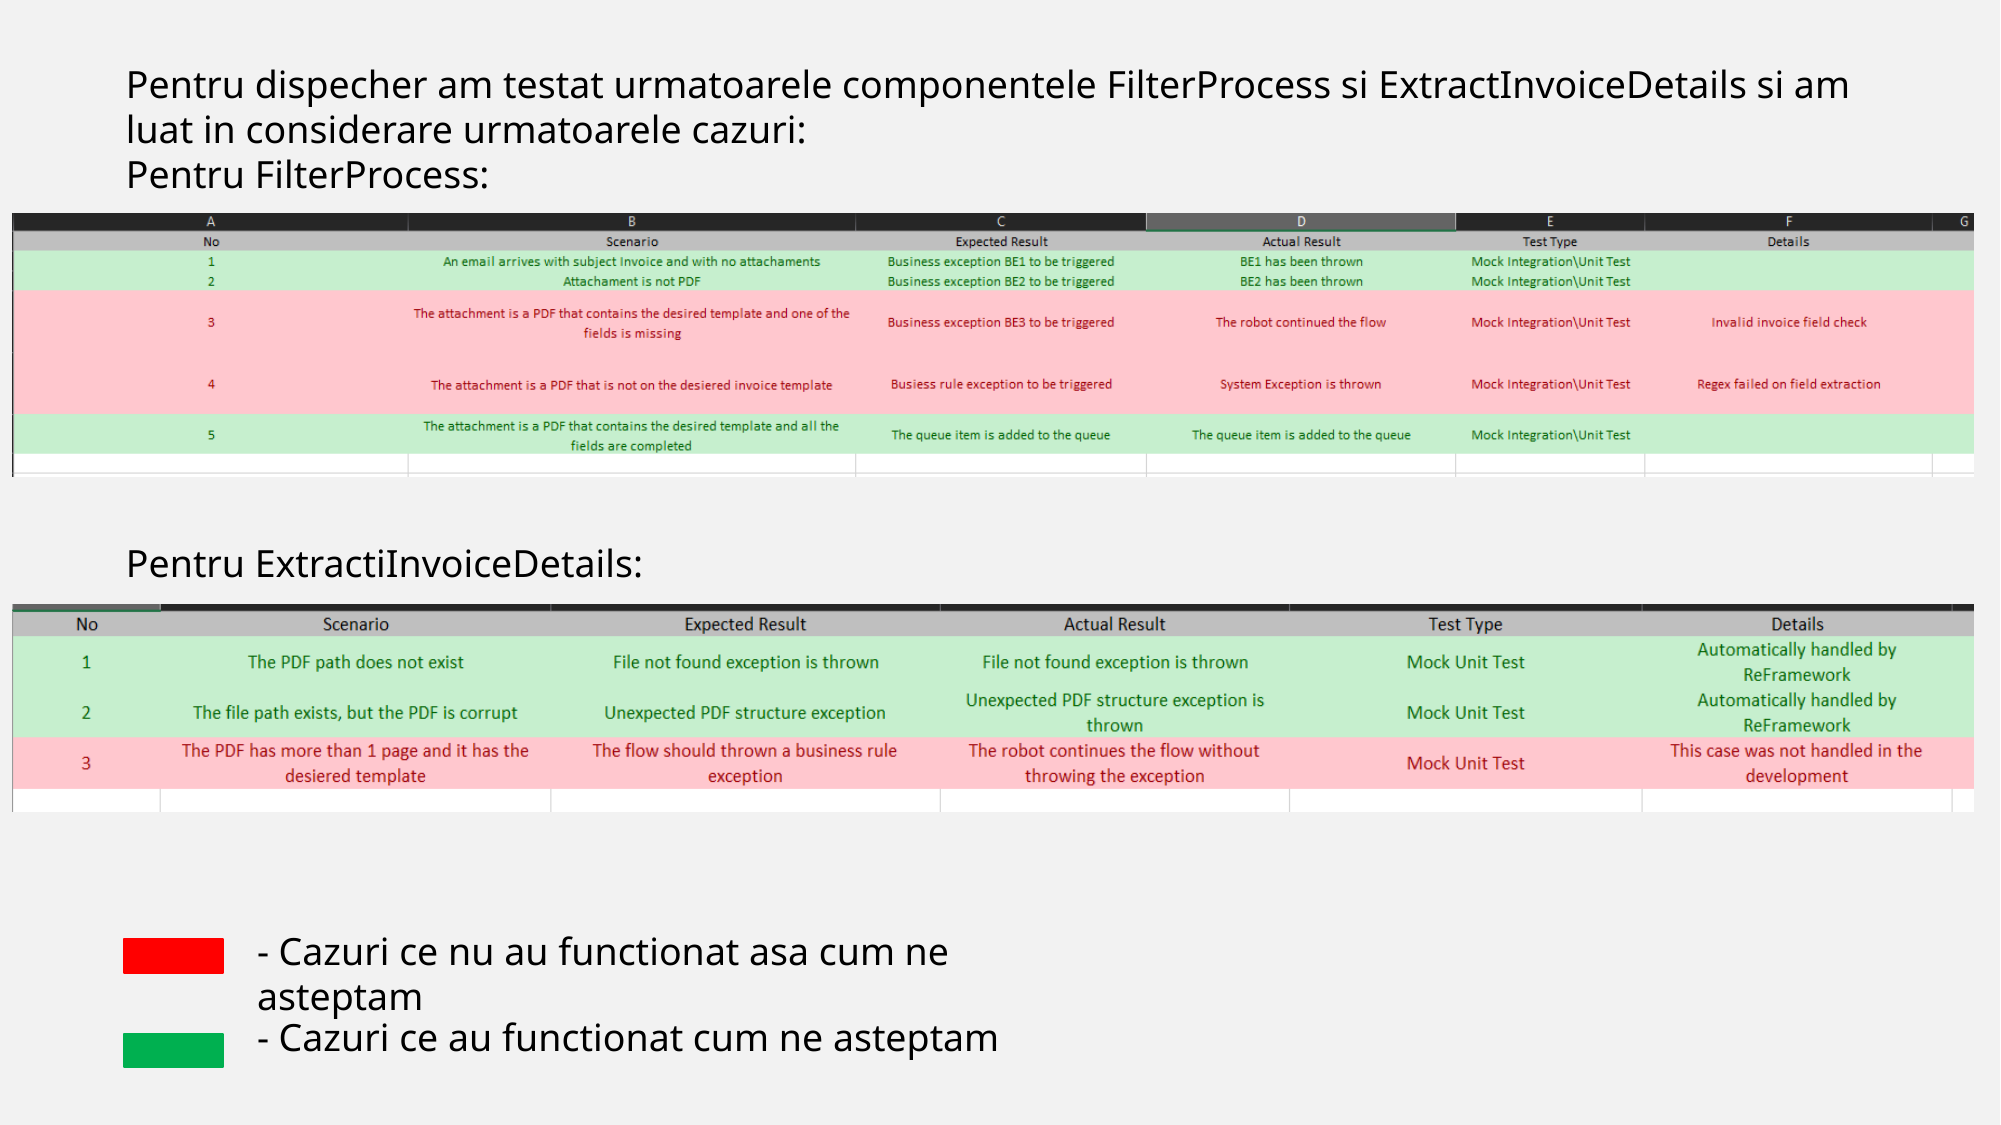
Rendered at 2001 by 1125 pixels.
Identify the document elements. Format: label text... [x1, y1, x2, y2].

picture [12, 604, 1974, 812]
picture [12, 213, 1974, 477]
text_box [123, 938, 224, 974]
text_box - Cazuri ce nu au functionat asa cum ne asteptam [242, 920, 1118, 1026]
text_box [123, 1033, 224, 1068]
text_box Pentru ExtractiInvoiceDetails: [111, 532, 1499, 592]
text_box - Cazuri ce au functionat cum ne asteptam [242, 1006, 1115, 1067]
text_box Pentru dispecher am testat urmatoarele componentele FilterProcess si ExtractInvoiceDetails si am luat in considerare urmatoarele cazuri: Pentru FilterProcess: [111, 53, 1875, 213]
